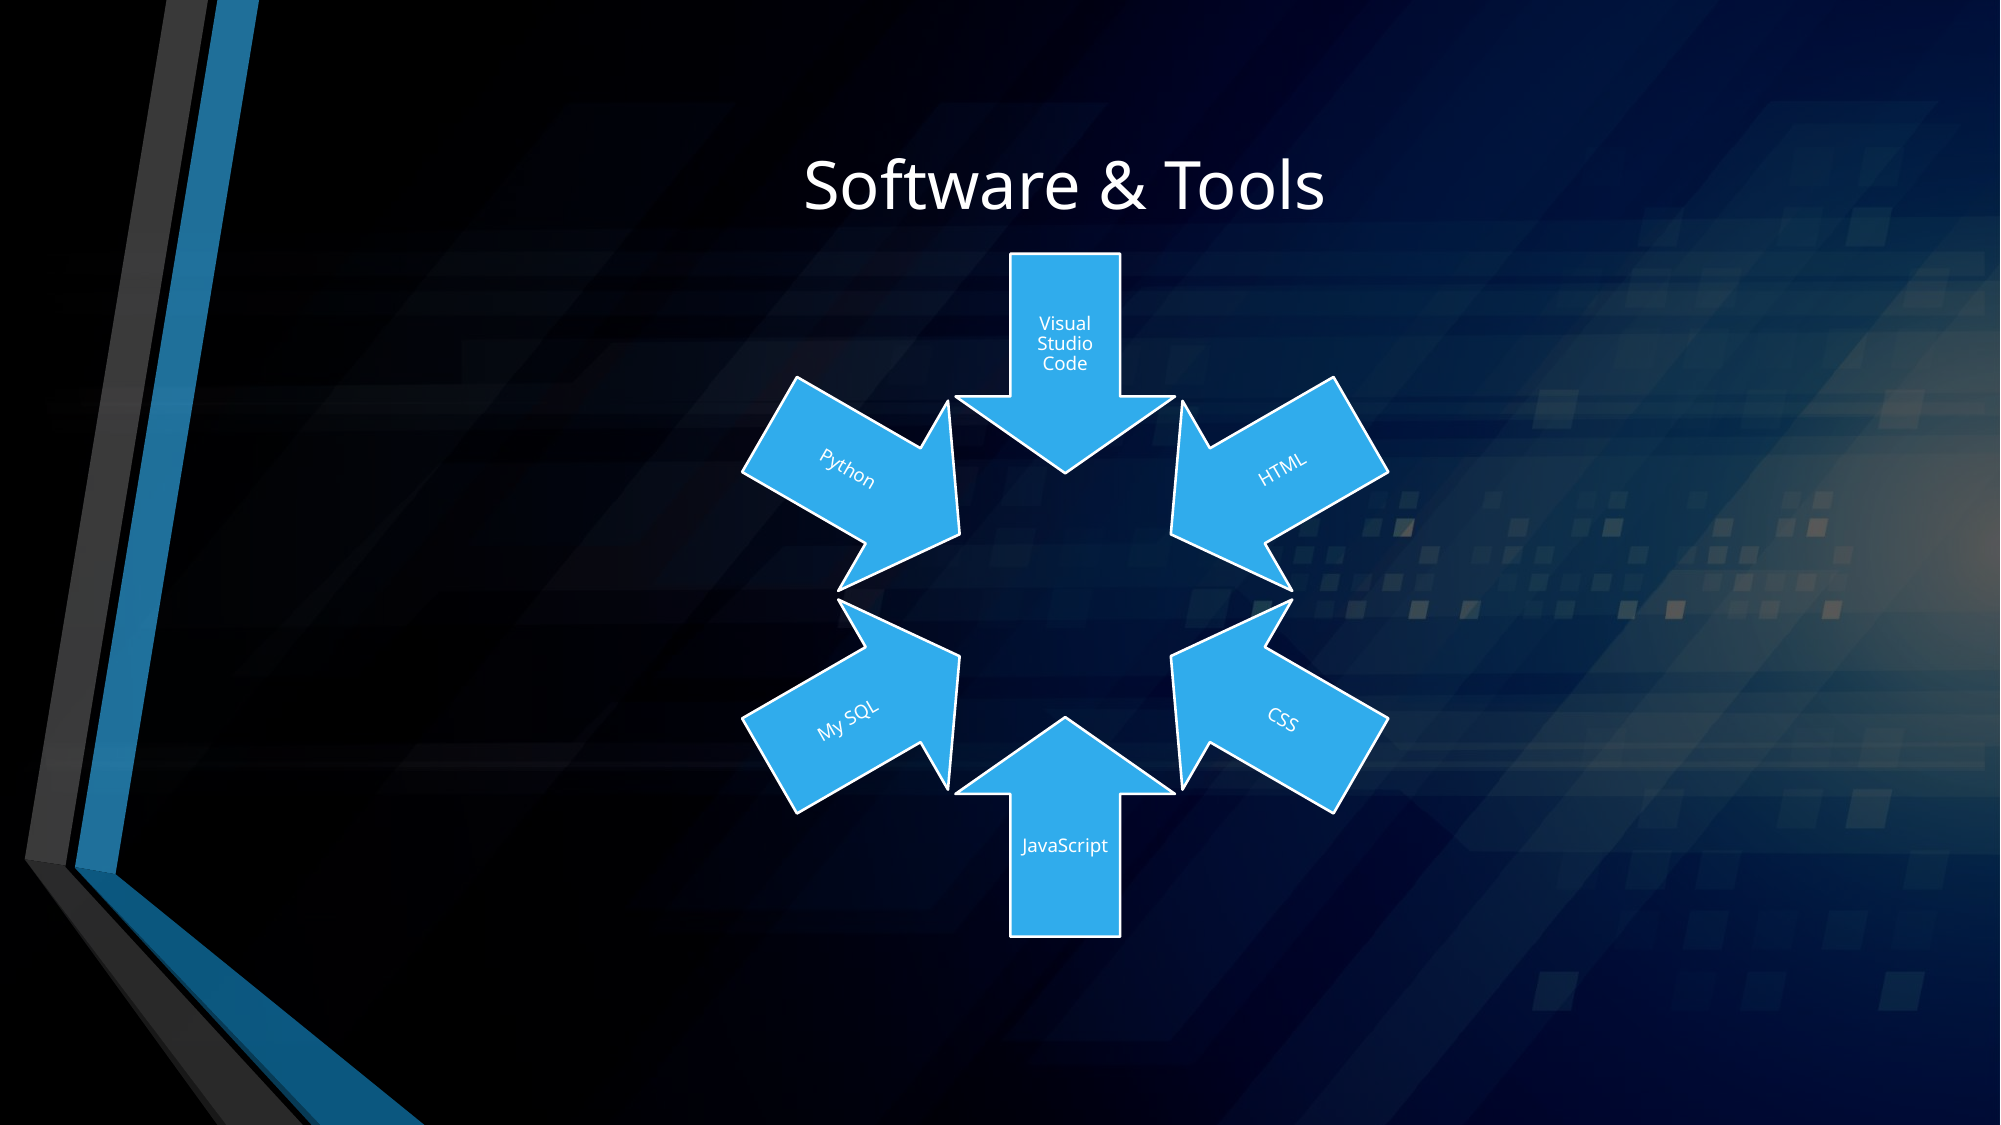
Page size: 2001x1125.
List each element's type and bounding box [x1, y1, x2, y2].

text_box [243, 253, 1888, 937]
picture [0, 0, 2000, 1125]
